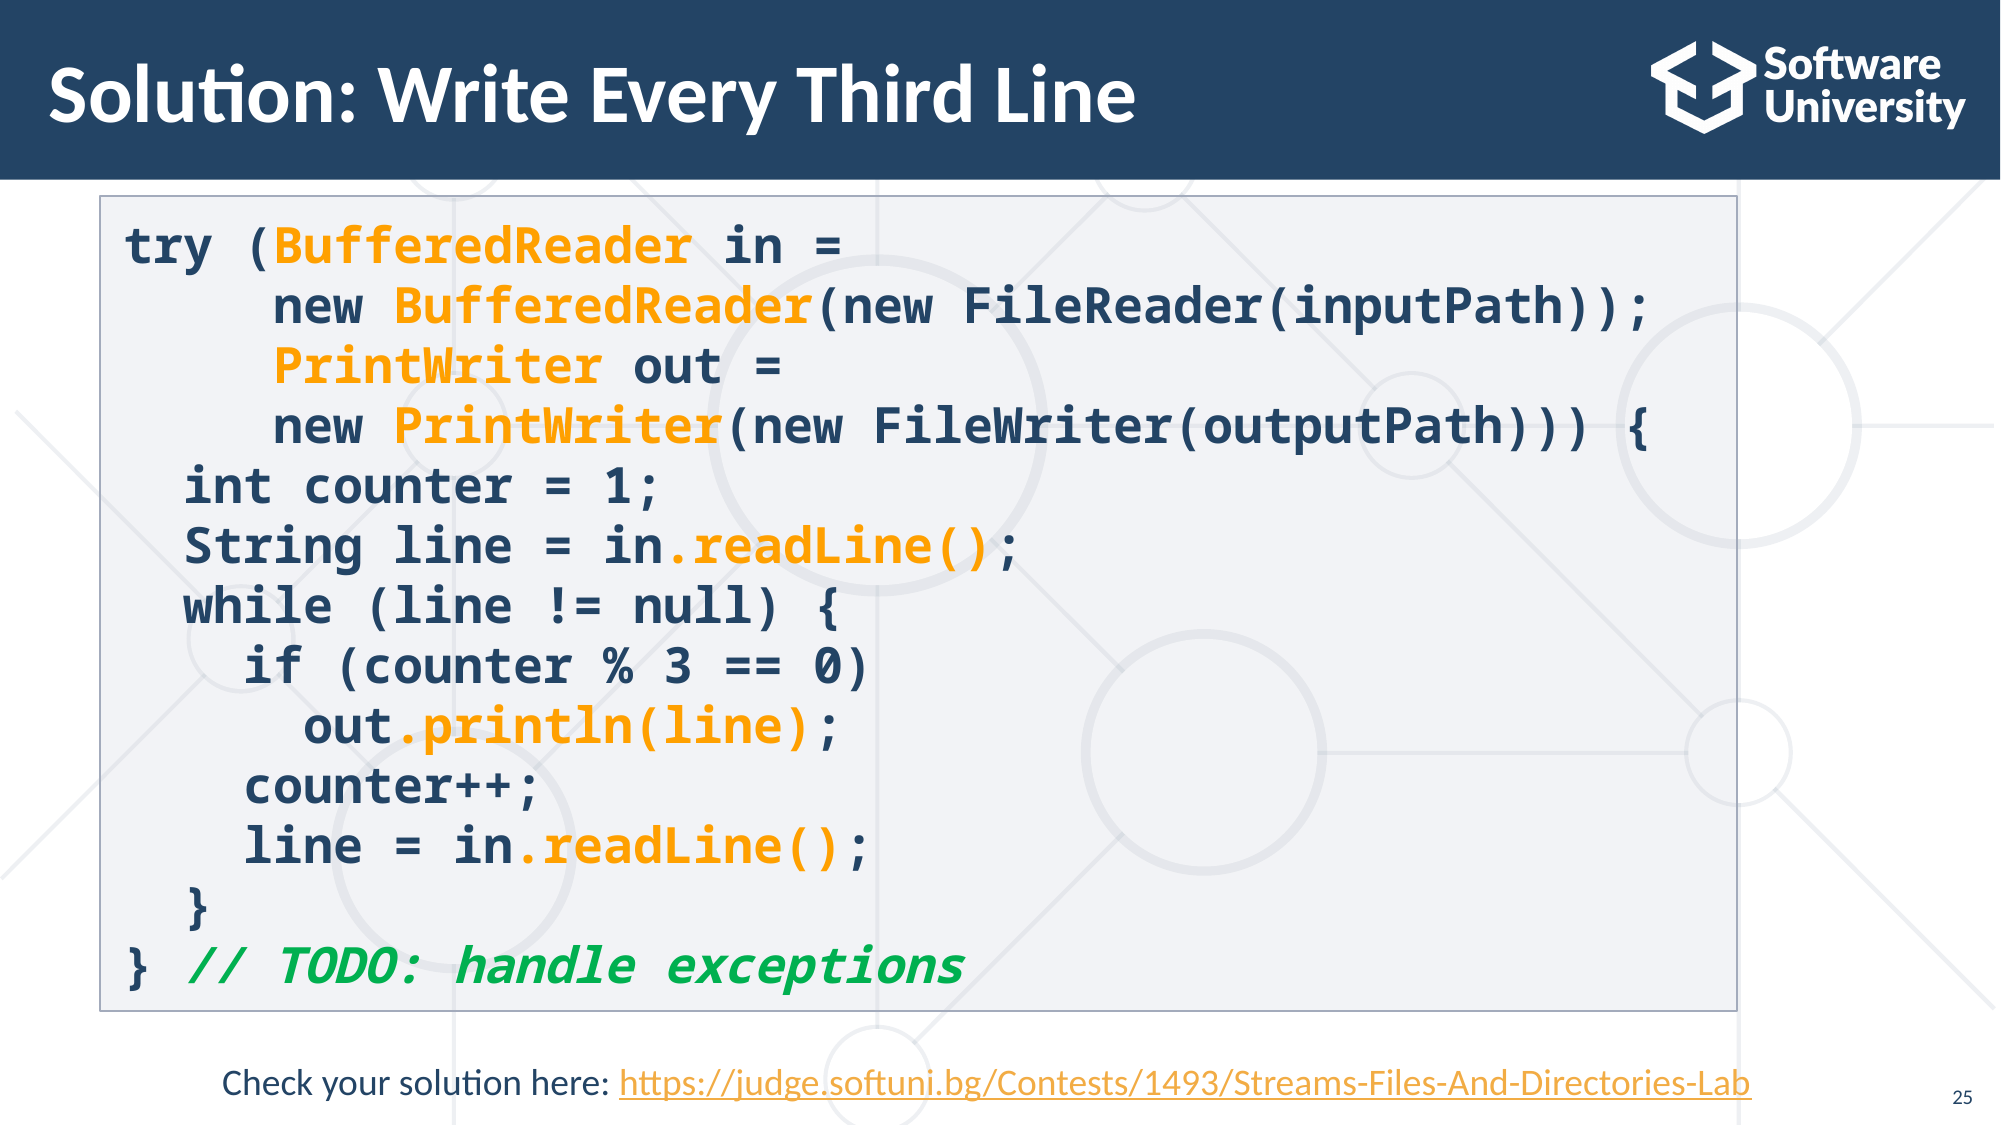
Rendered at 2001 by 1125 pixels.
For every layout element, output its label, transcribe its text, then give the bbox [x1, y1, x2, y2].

text_box Check your solution here: https://judge.softuni.bg/Contests/1493/Streams-Files-And-Directories-Lab [118, 1050, 1856, 1111]
title Solution: Write Every Third Line [31, 16, 1625, 162]
picture [1651, 41, 1966, 134]
text_box try (BufferedReader in = new BufferedReader(new FileReader(inputPath)); PrintWriter out = new PrintWriter(new FileWriter(outputPath))) { int counter = 1; String line = in.readLine(); while (line != null) { if (counter % 3 == 0) out.println(line); counter++; line = in.readLine(); } } // TODO: handle exceptions [99, 195, 1738, 1012]
slide_number 25 [1927, 1067, 1989, 1117]
